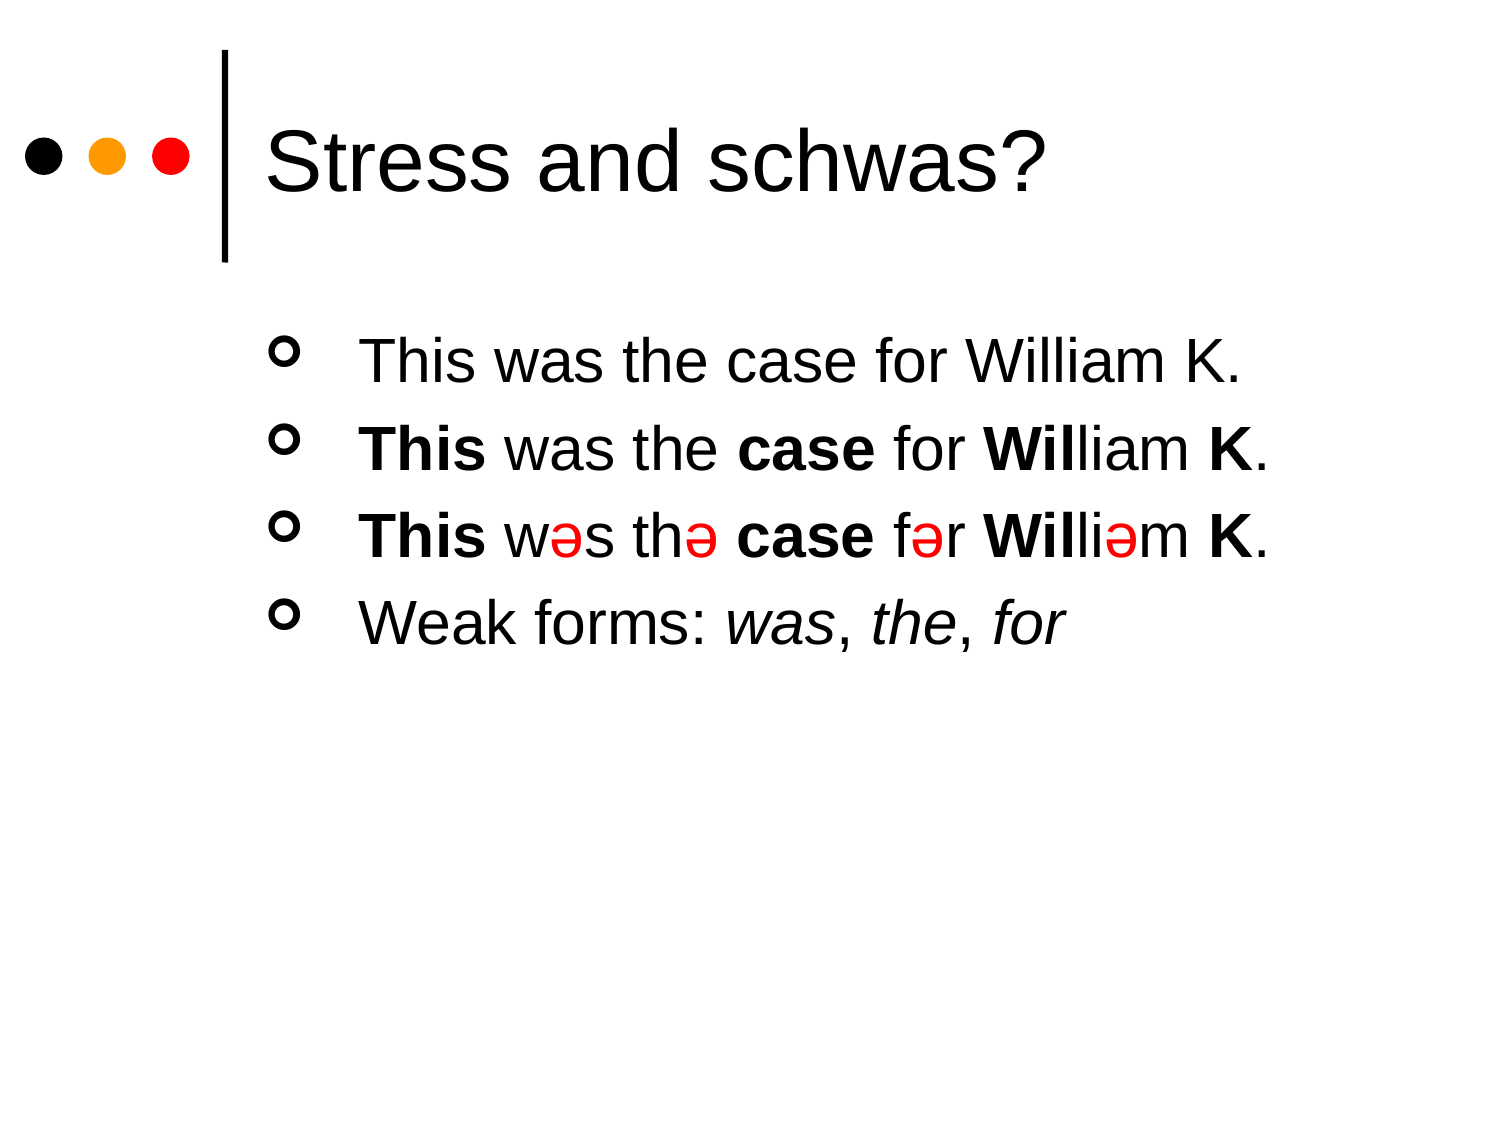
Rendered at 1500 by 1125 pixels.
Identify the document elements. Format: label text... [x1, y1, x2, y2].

title Stress and schwas? [249, 30, 1401, 282]
list This was the case for William K. This was the case for William K. This wəs thə case fər Williəm K. Weak forms: was, the, for [249, 312, 1401, 988]
